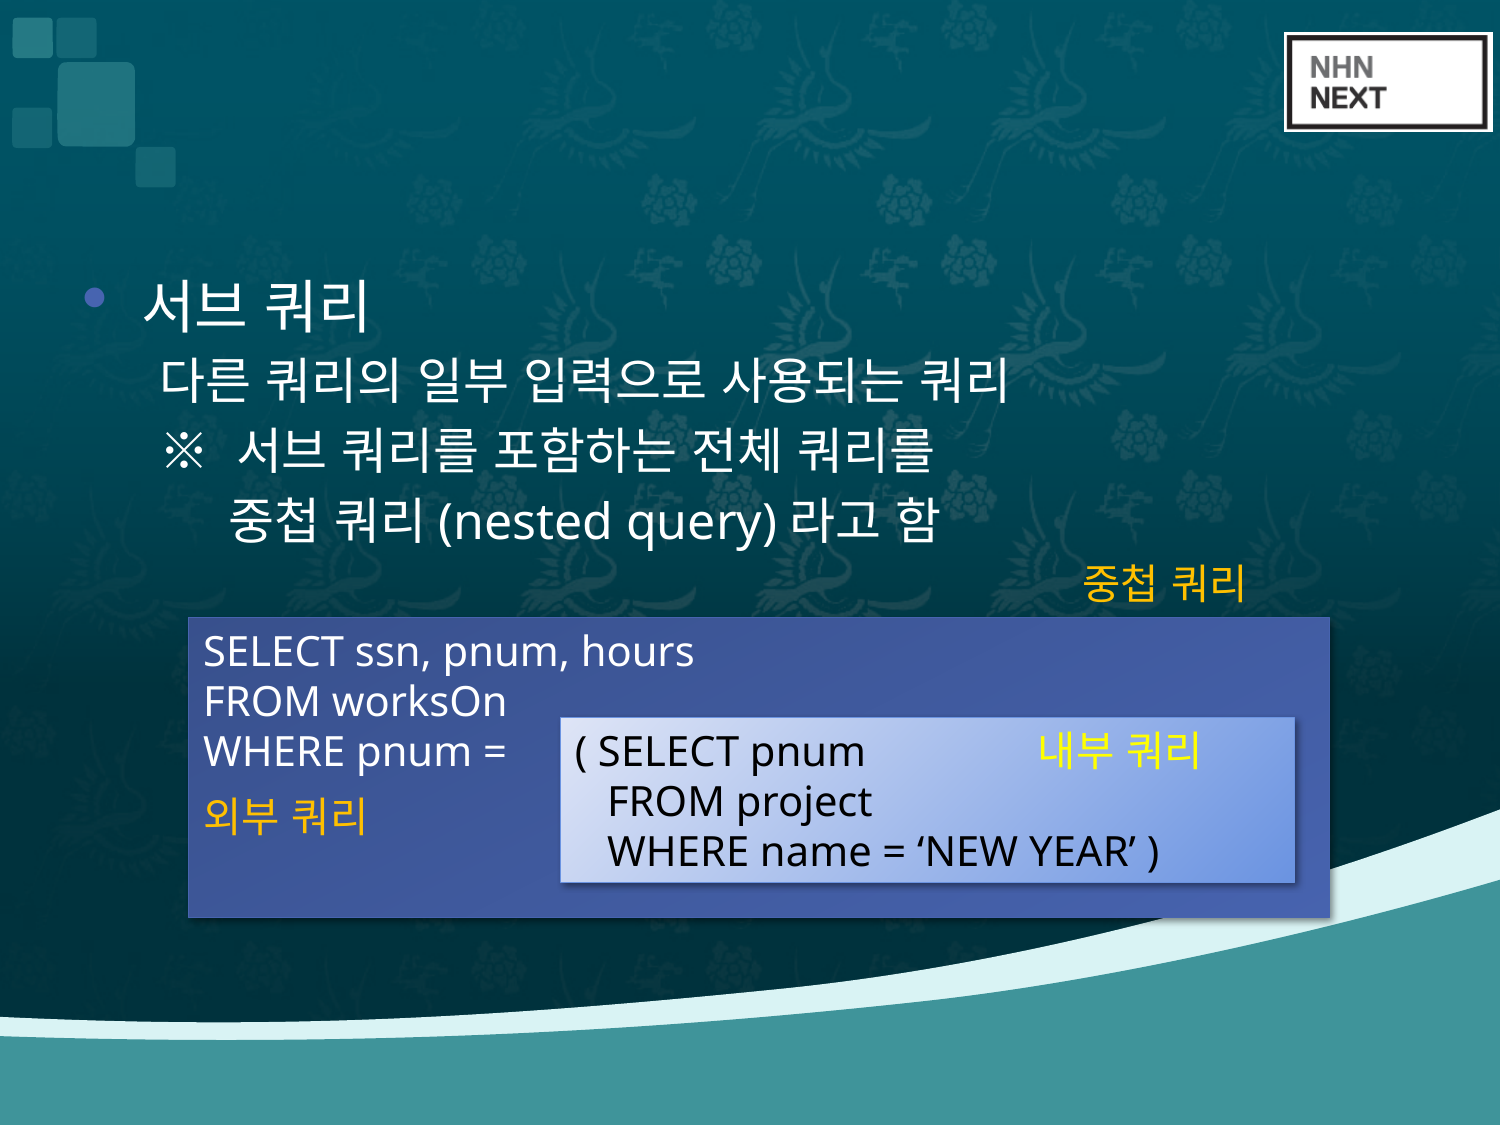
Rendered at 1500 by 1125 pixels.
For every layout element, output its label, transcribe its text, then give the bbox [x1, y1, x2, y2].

text_box ( SELECT pnum FROM project WHERE name = ‘NEW YEAR’ ) [560, 717, 1295, 883]
text_box 내부 쿼리 [1022, 717, 1266, 782]
list 서브 쿼리 다른 쿼리의 일부 입력으로 사용되는 쿼리 ※ 서브 쿼리를 포함하는 전체 쿼리를 중첩 쿼리(nested query)라고 함 [70, 262, 1425, 1005]
picture [1284, 32, 1493, 132]
text_box SELECT ssn, pnum, hours FROM worksOn WHERE pnum = [188, 617, 1330, 918]
text_box 중첩 쿼리 [1067, 550, 1311, 616]
text_box 외부 쿼리 [188, 783, 431, 849]
